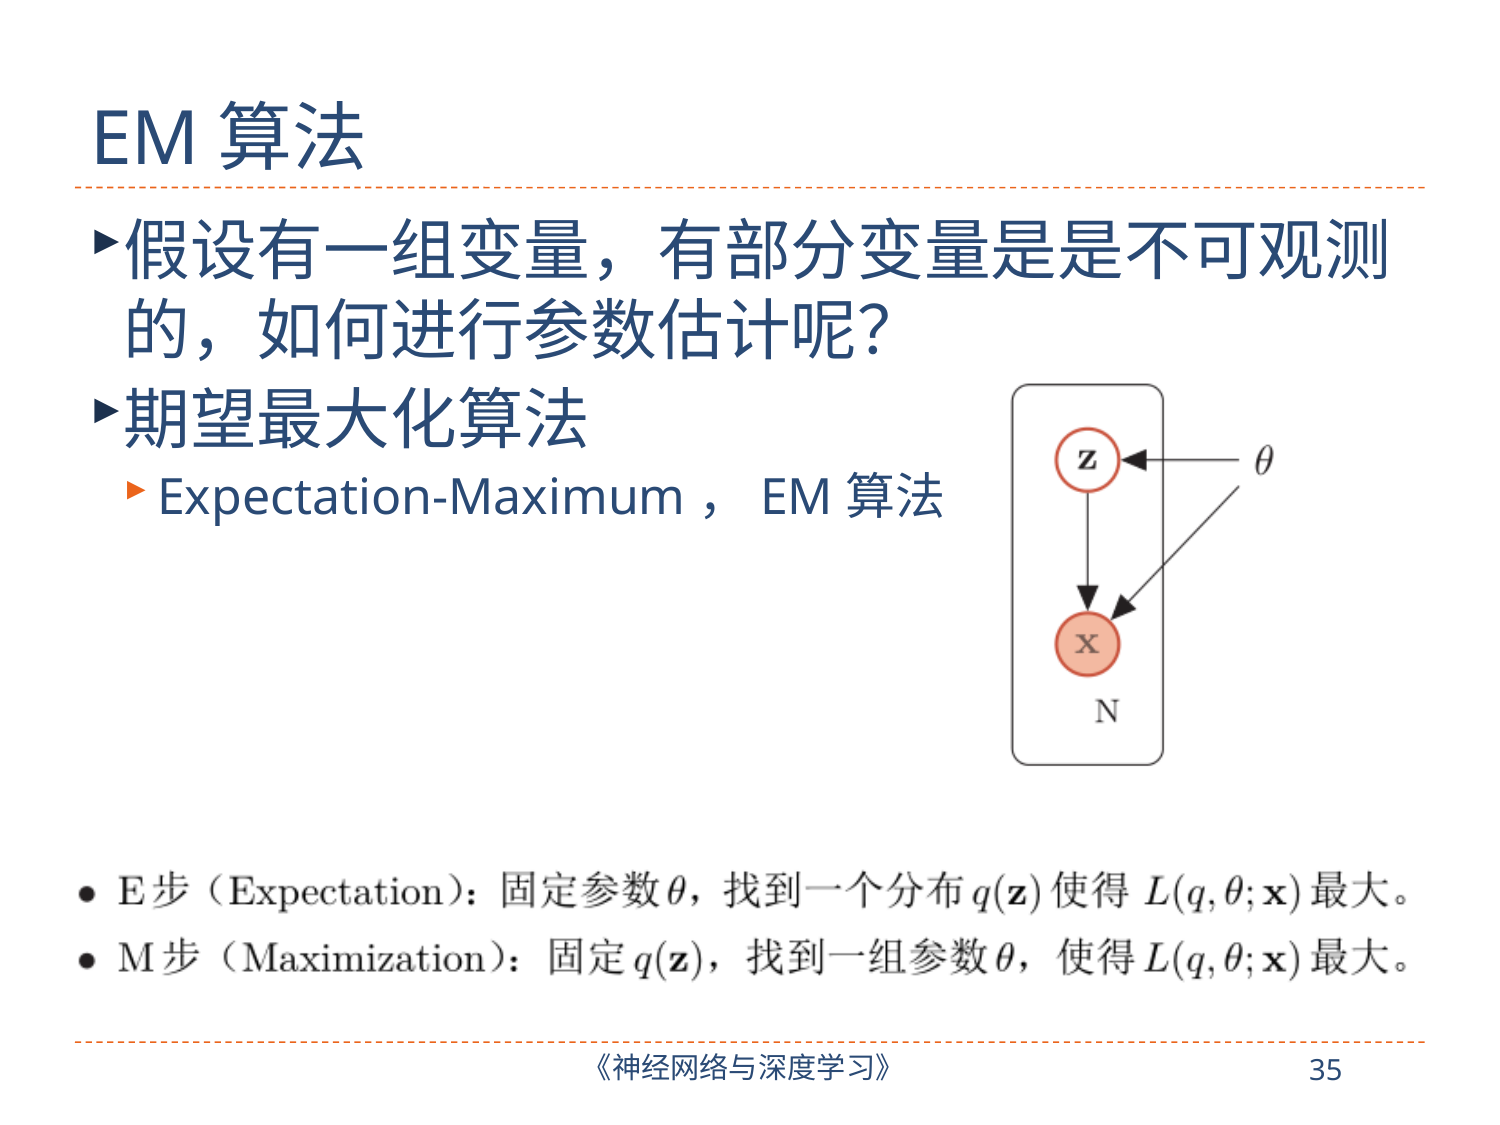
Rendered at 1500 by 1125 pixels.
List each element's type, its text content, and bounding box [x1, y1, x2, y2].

picture [962, 362, 1335, 788]
list 假设有一组变量，有部分变量是是不可观测的，如何进行参数估计呢？ 期望最大化算法 Expectation-Maximum，EM算法 [75, 200, 1425, 852]
title EM算法 [75, 24, 1425, 188]
picture [54, 852, 1446, 1011]
